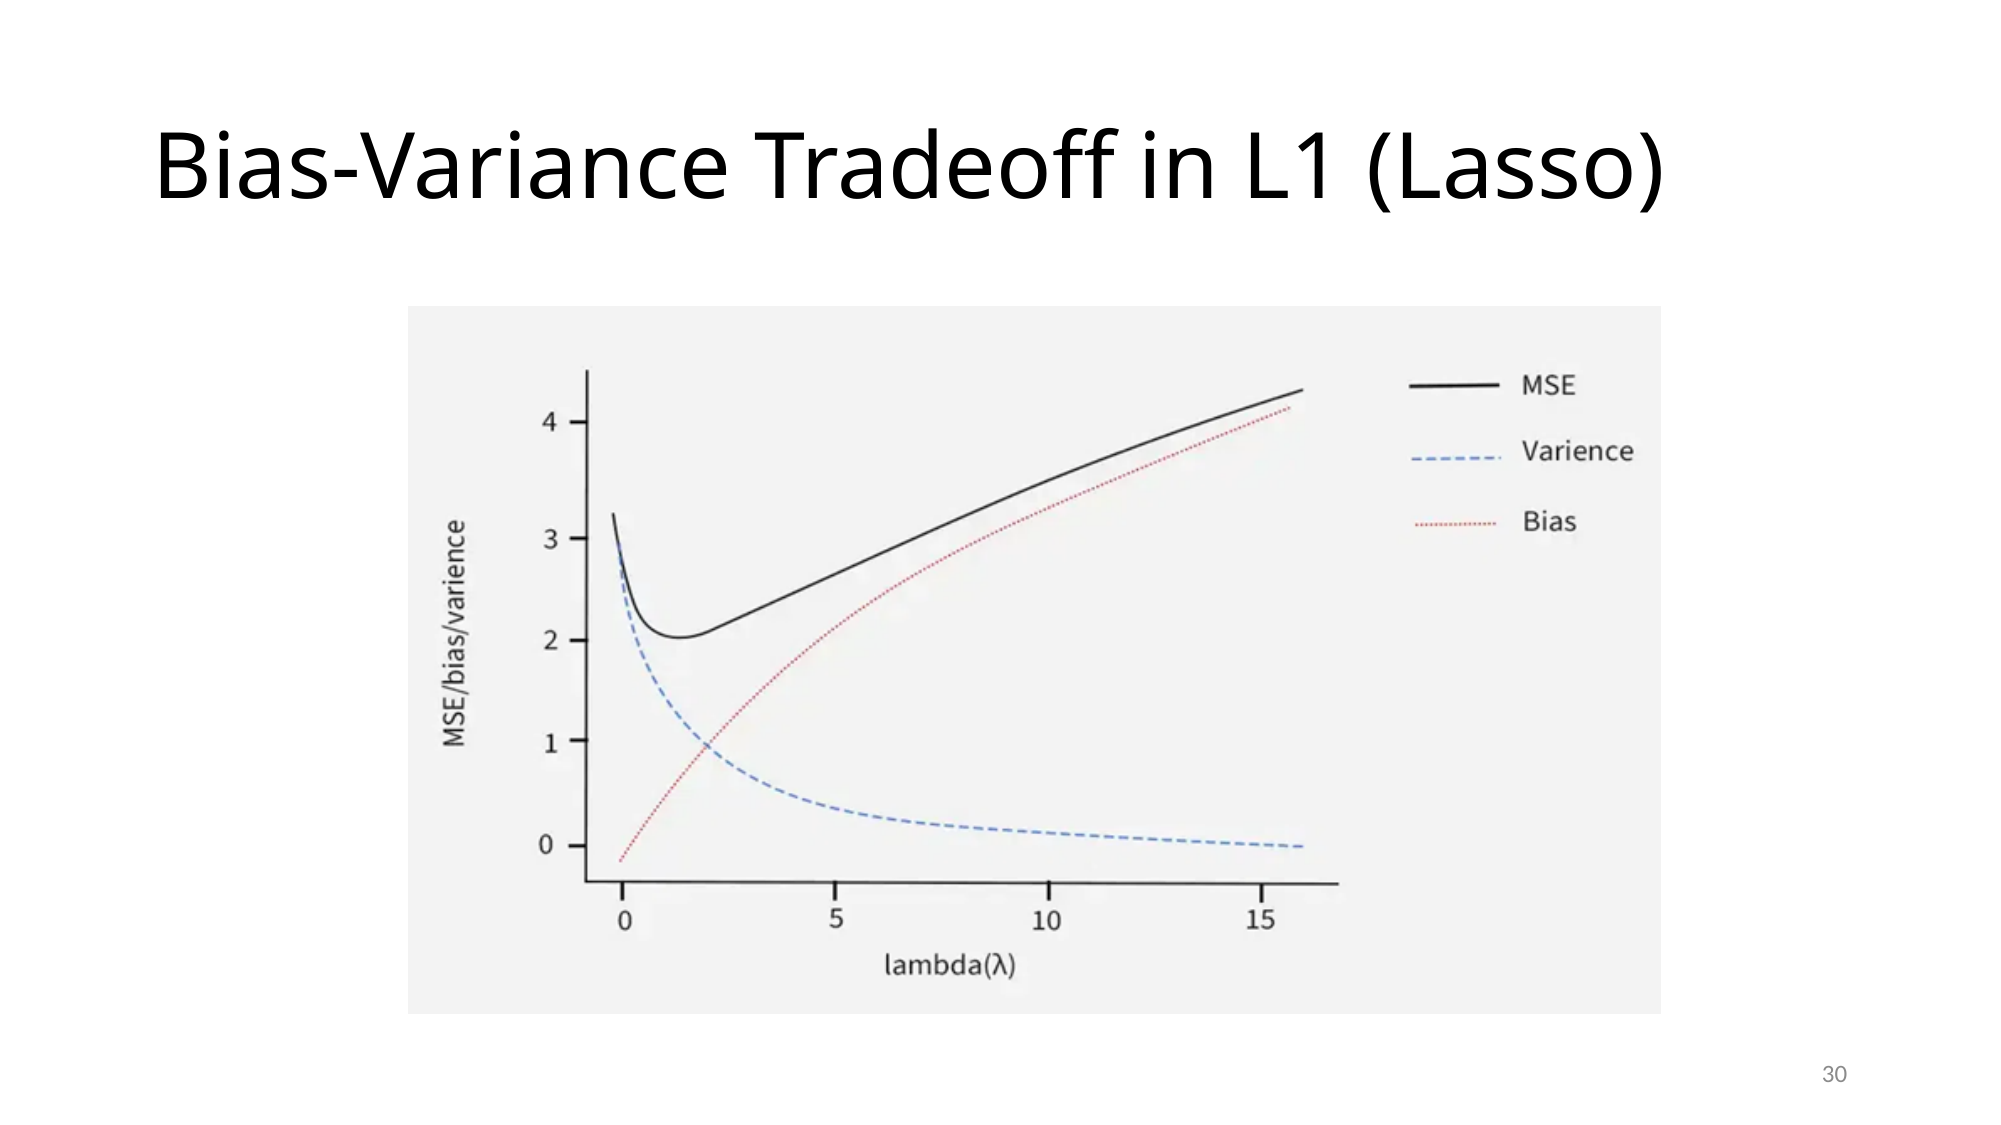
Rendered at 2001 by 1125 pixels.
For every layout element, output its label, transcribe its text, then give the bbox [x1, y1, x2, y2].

slide_number 30 [1412, 1042, 1863, 1103]
title Bias-Variance Tradeoff in L1 (Lasso) [137, 59, 1863, 278]
picture [408, 306, 1661, 1014]
